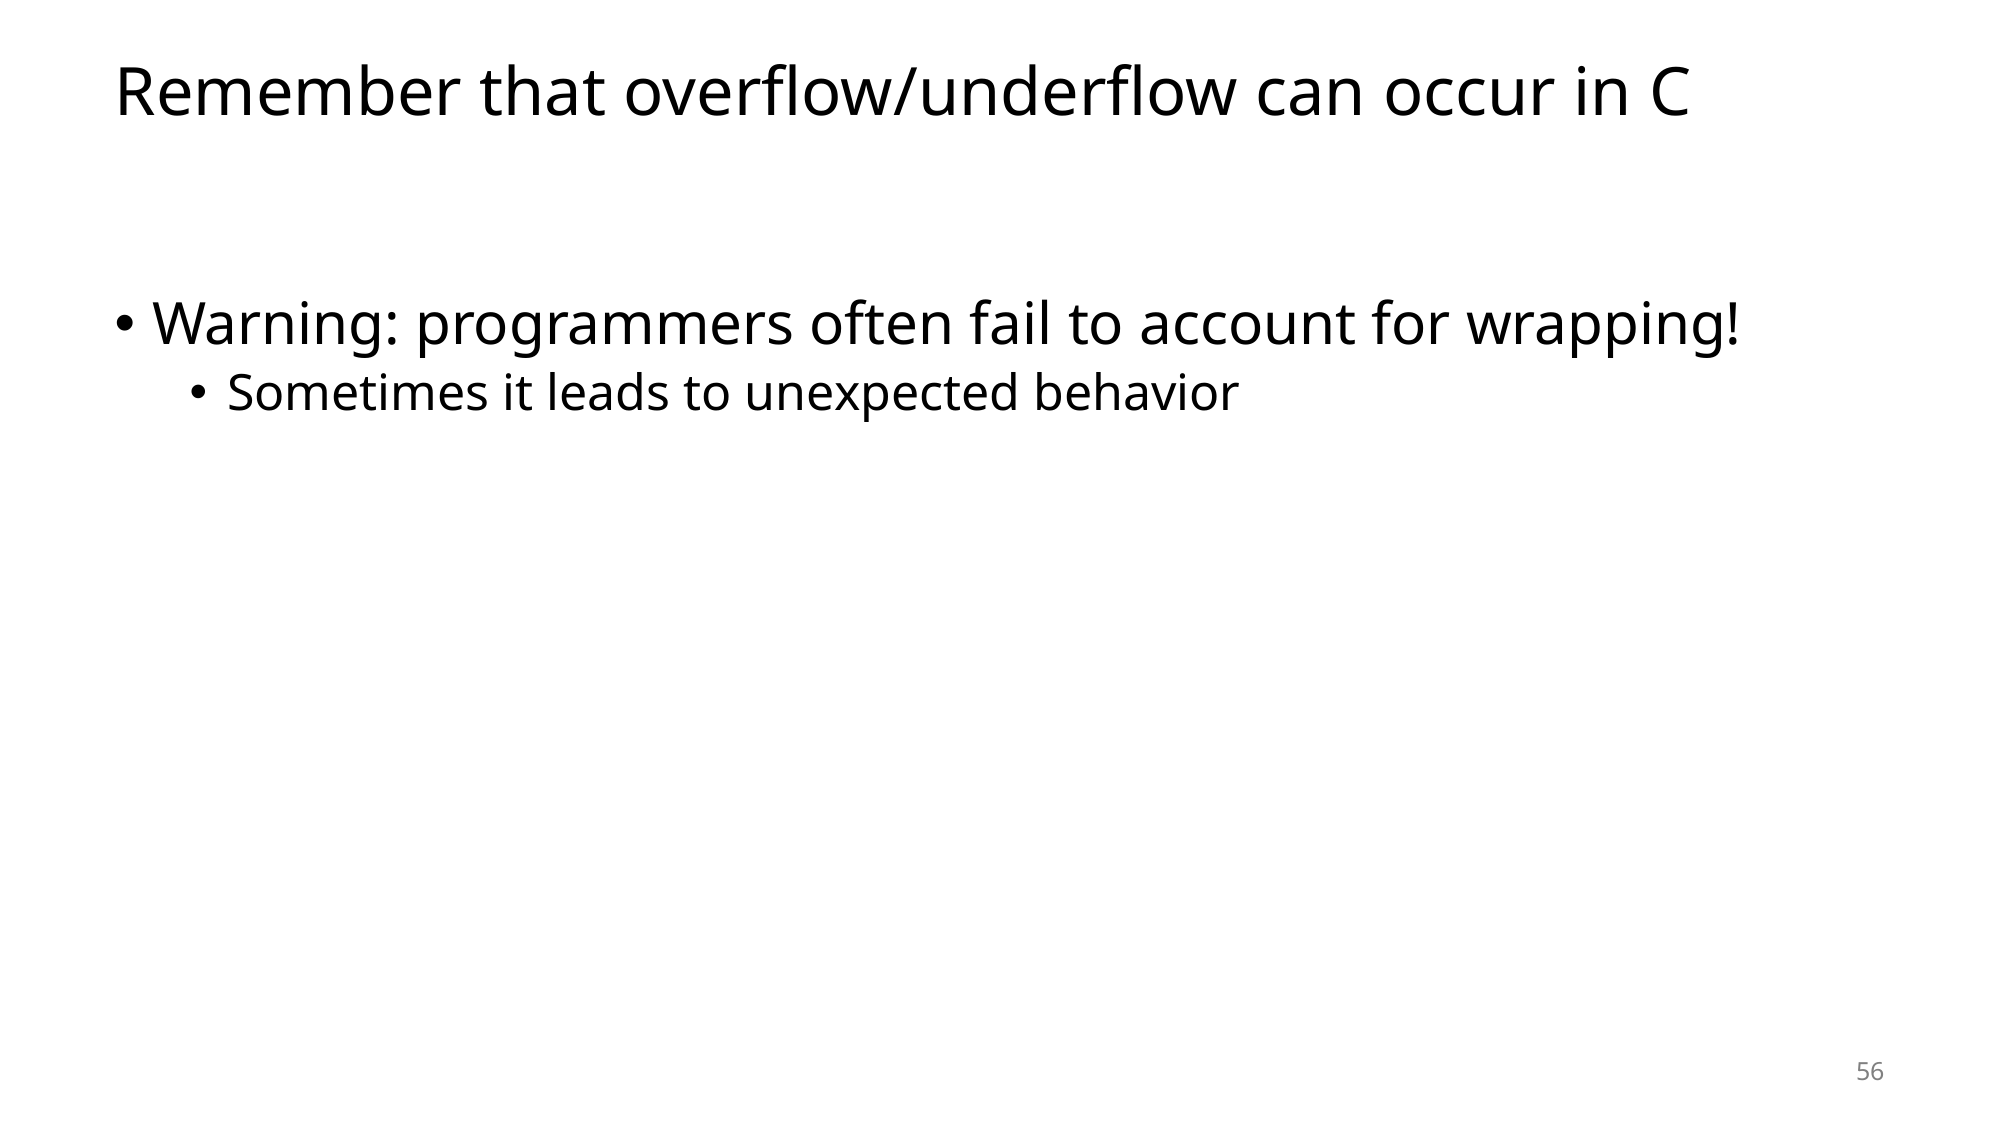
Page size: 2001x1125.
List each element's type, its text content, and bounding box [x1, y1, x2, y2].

title Remember that overflow/underflow can occur in C [99, 37, 1900, 150]
list Warning: programmers often fail to account for wrapping! Sometimes it leads to unexpected behavior [99, 187, 1900, 1013]
slide_number 56 [1749, 1042, 1900, 1103]
